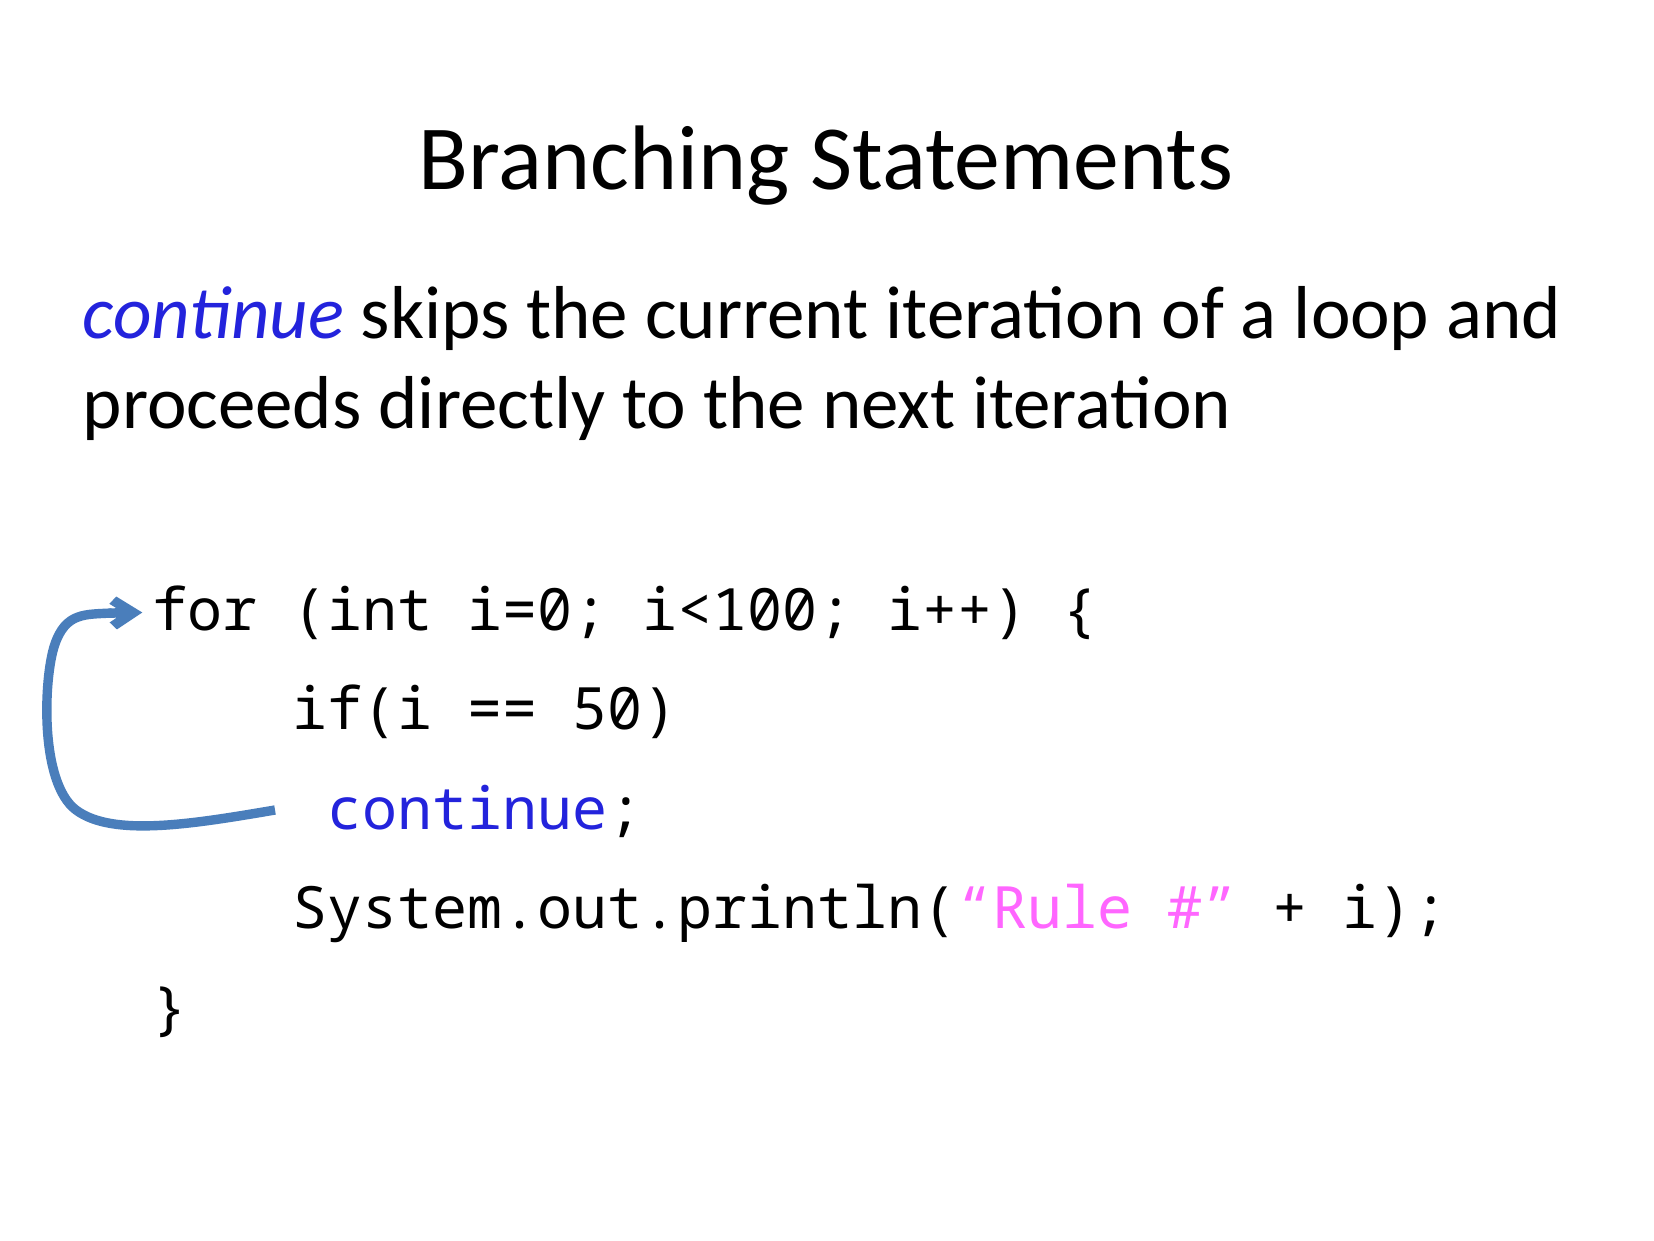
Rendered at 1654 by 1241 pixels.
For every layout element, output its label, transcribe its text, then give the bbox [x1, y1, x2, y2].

subtitle continue skips the current iteration of a loop and proceeds directly to the next iteration for (int i=0; i<100; i++) { if(i == 50) continue; System.out.println(“Rule #” + i); } [82, 195, 1571, 1109]
title Branching Statements [82, 56, 1571, 195]
text_box [46, 605, 276, 826]
